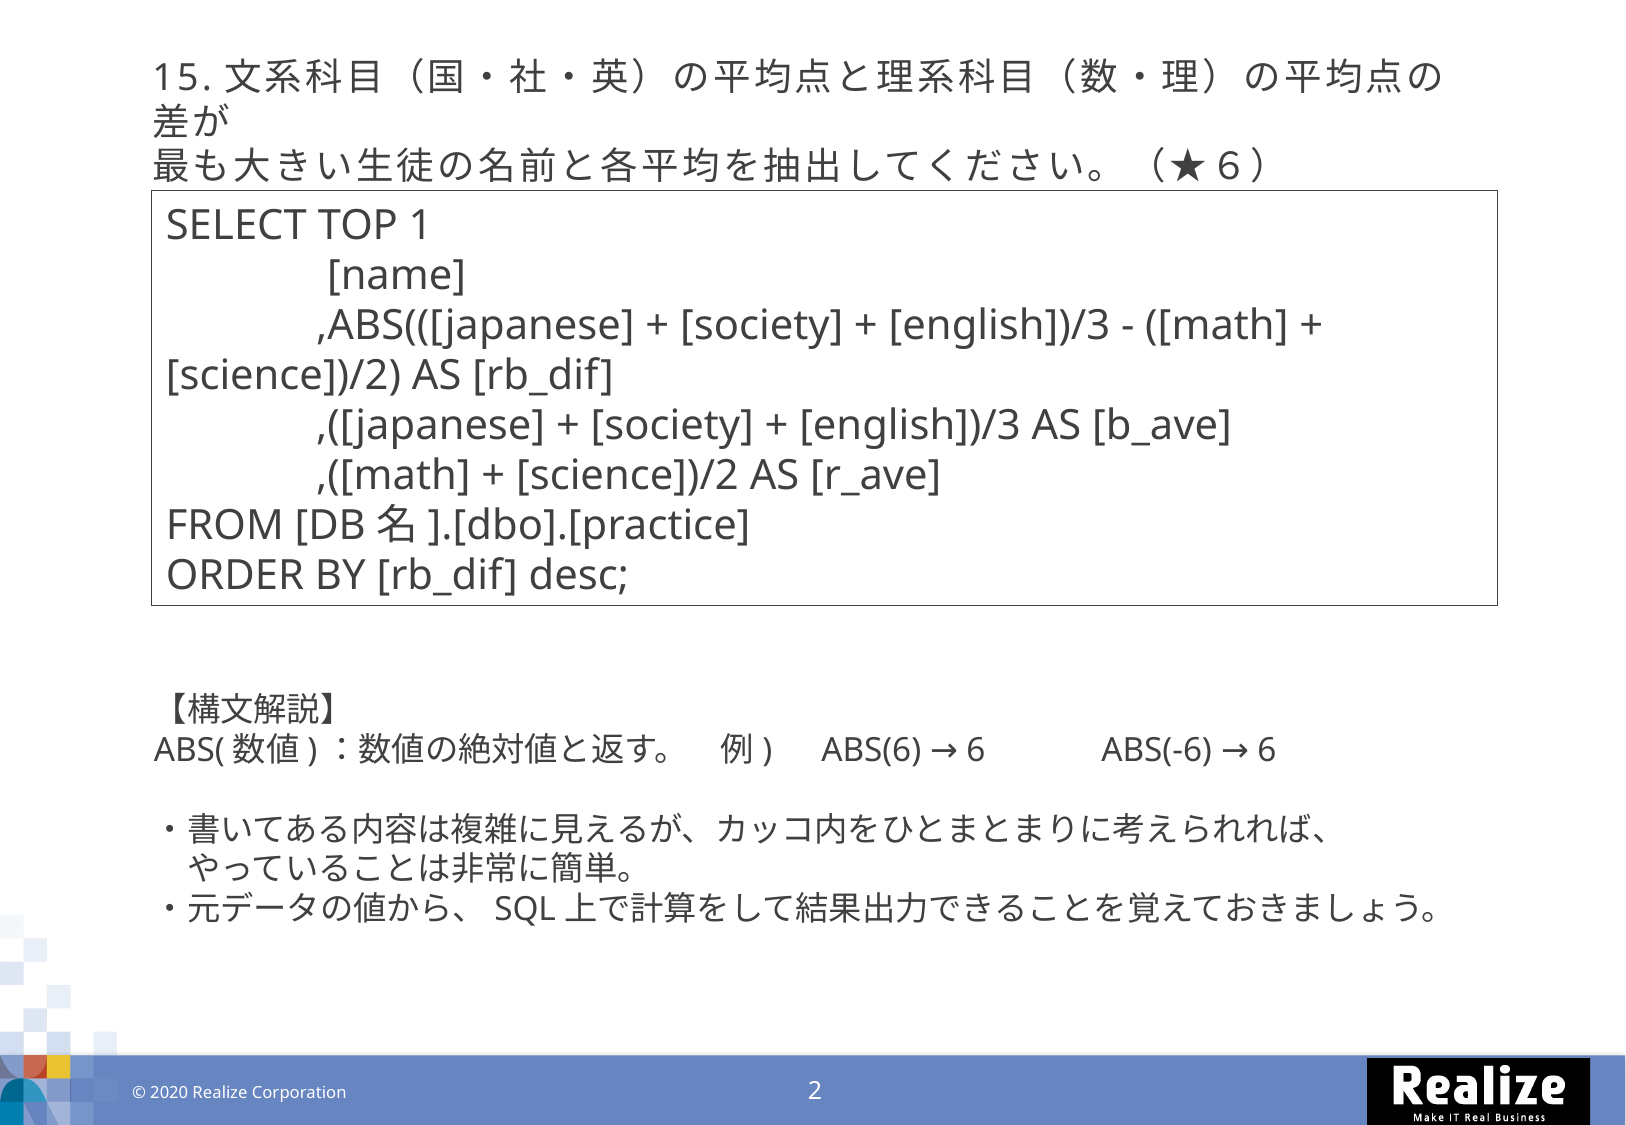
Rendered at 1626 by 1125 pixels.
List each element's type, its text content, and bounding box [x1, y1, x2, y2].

text_box SELECT TOP 1 [name] ,ABS(([japanese] + [society] + [english])/3 - ([math] + [science])/2) AS [rb_dif] ,([japanese] + [society] + [english])/3 AS [b_ave] ,([math] + [science])/2 AS [r_ave] FROM [DB名].[dbo].[practice] ORDER BY [rb_dif] desc; [151, 190, 1498, 606]
text_box 【構文解説】 ABS(数値)：数値の絶対値と返す。 例) ABS(6) → 6 ABS(-6) → 6 ・書いてある内容は複雑に見えるが、カッコ内をひとまとまりに考えられれば、 やっていることは非常に簡単。 ・元データの値から、SQL上で計算をして結果出力できることを覚えておきましょう。 [139, 680, 1510, 981]
picture [1367, 1058, 1591, 1125]
title 15.文系科目（国・社・英）の平均点と理系科目（数・理）の平均点の差が 最も大きい生徒の名前と各平均を抽出してください。（★６） [137, 45, 1488, 126]
picture [0, 915, 117, 1125]
